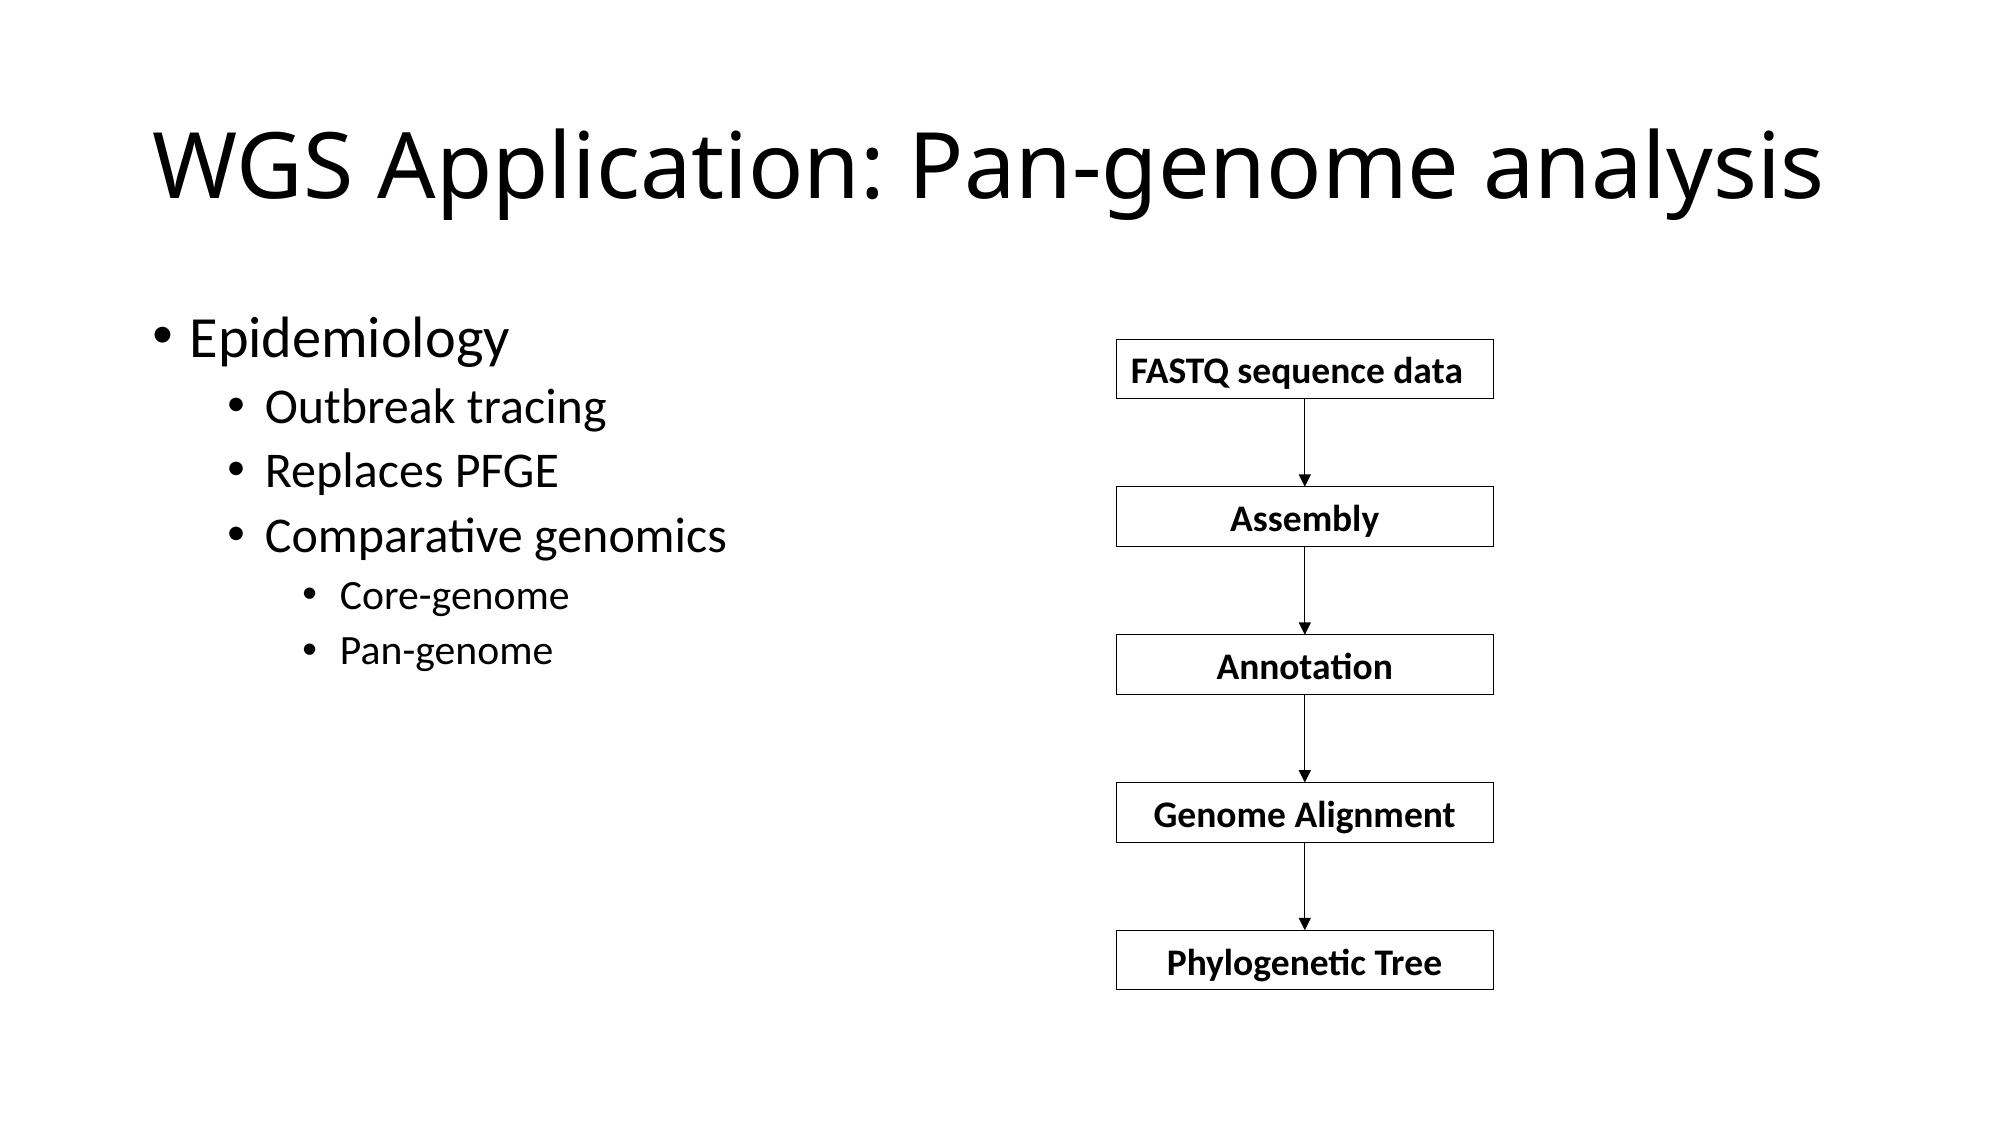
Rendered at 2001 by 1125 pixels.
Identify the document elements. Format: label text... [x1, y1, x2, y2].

text_box Genome Alignment [1116, 782, 1494, 843]
text_box Annotation [1116, 634, 1494, 695]
text_box Assembly [1116, 486, 1494, 547]
text_box FASTQ sequence data [1116, 339, 1494, 399]
list Epidemiology Outbreak tracing Replaces PFGE Comparative genomics Core-genome Pan-genome [137, 299, 1863, 1014]
title WGS Application: Pan-genome analysis [137, 59, 1863, 278]
text_box Phylogenetic Tree [1116, 930, 1494, 990]
